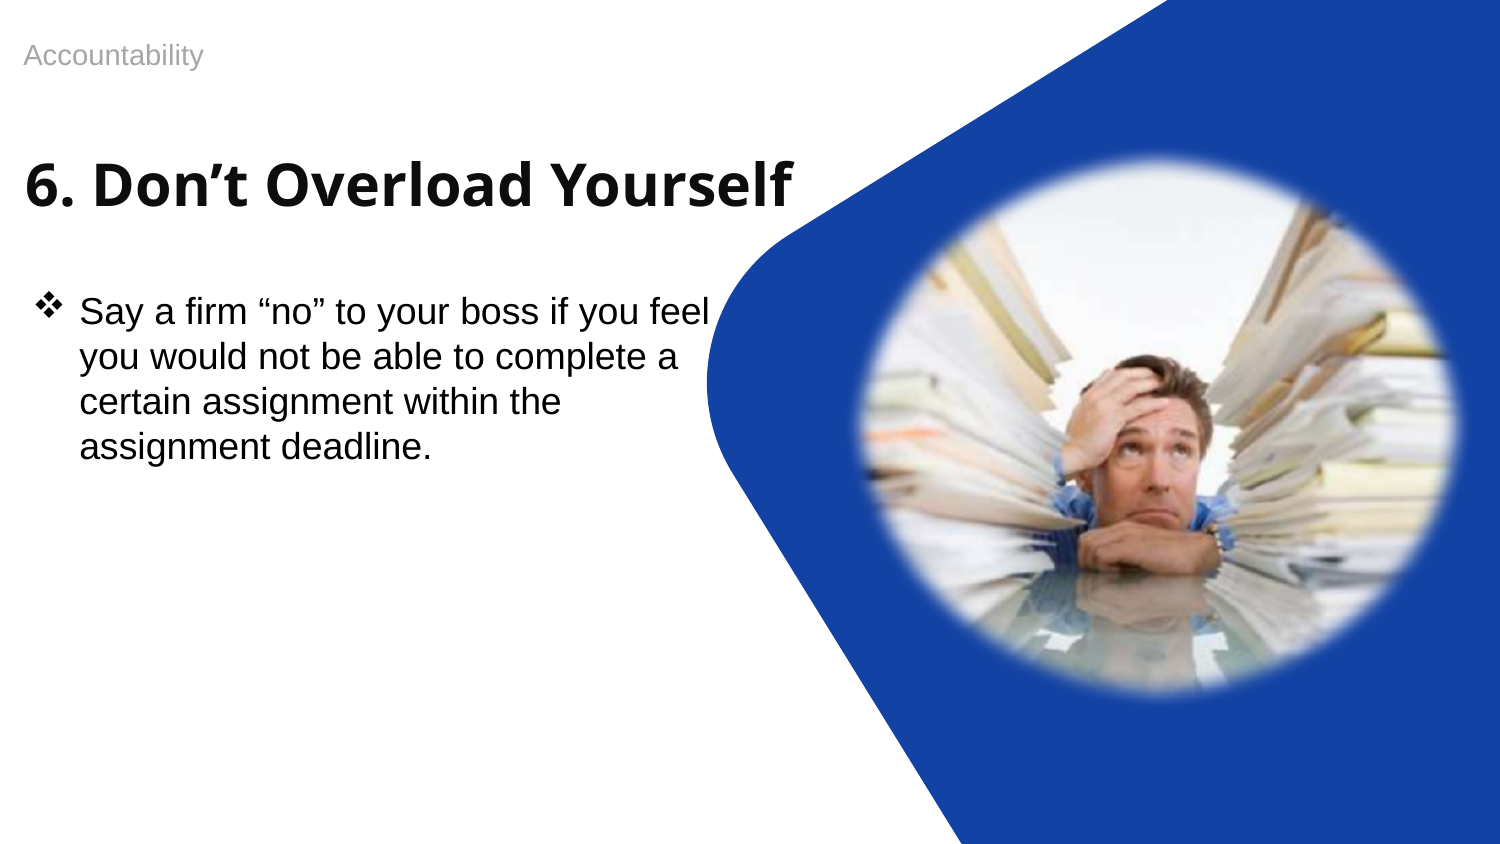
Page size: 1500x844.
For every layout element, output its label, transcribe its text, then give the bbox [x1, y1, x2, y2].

text_box Say a firm “no” to your boss if you feel you would not be able to complete a certain assignment within the assignment deadline. [17, 279, 736, 475]
title 6. Don’t Overload Yourself [10, 123, 817, 242]
picture [843, 143, 1473, 709]
text_box Accountability [8, 29, 419, 79]
